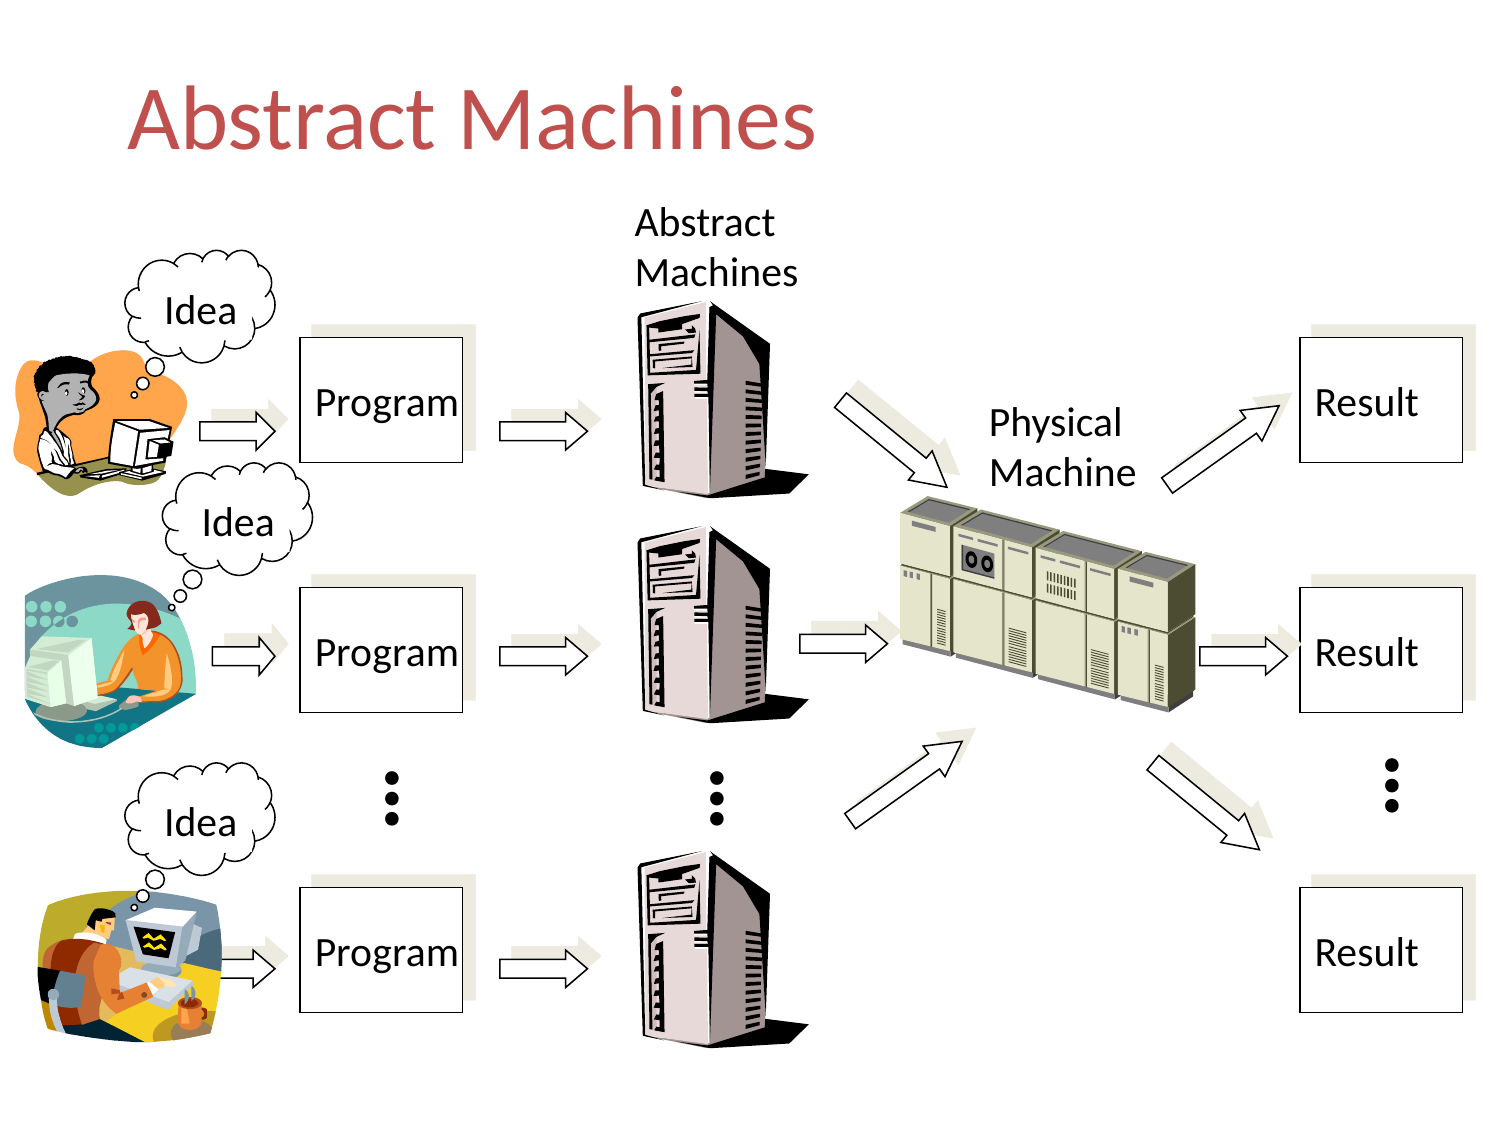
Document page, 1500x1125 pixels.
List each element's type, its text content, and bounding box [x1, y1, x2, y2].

text_box Program [299, 887, 463, 1013]
text_box Result [1299, 337, 1463, 463]
picture [899, 495, 1196, 713]
text_box [499, 950, 588, 988]
text_box [162, 506, 289, 576]
text_box Idea [149, 275, 253, 340]
picture [12, 349, 188, 498]
text_box Program [299, 337, 463, 463]
text_box [834, 392, 947, 488]
text_box [1147, 755, 1260, 850]
text_box [815, 624, 888, 663]
text_box Physical Machine [974, 387, 1152, 494]
text_box Program [299, 587, 463, 713]
text_box [124, 250, 276, 363]
text_box [145, 870, 165, 885]
picture [637, 299, 811, 501]
text_box [191, 462, 313, 551]
text_box [229, 950, 275, 988]
picture [637, 849, 811, 1051]
text_box Result [1299, 587, 1463, 713]
text_box Idea [149, 787, 253, 853]
picture [24, 572, 199, 751]
text_box [212, 637, 275, 676]
text_box [499, 412, 588, 451]
text_box [844, 741, 963, 829]
text_box … [624, 751, 750, 846]
text_box [199, 412, 275, 451]
text_box [499, 637, 588, 676]
text_box [1199, 637, 1288, 676]
text_box Abstract Machines [619, 187, 814, 303]
text_box Idea [186, 487, 290, 553]
text_box Result [1299, 887, 1463, 1013]
text_box [1161, 405, 1280, 494]
text_box Abstract Machines [112, 62, 1388, 163]
text_box [124, 762, 276, 876]
picture [37, 887, 226, 1046]
picture [637, 524, 811, 726]
text_box … [299, 751, 425, 846]
text_box … [1299, 738, 1425, 834]
